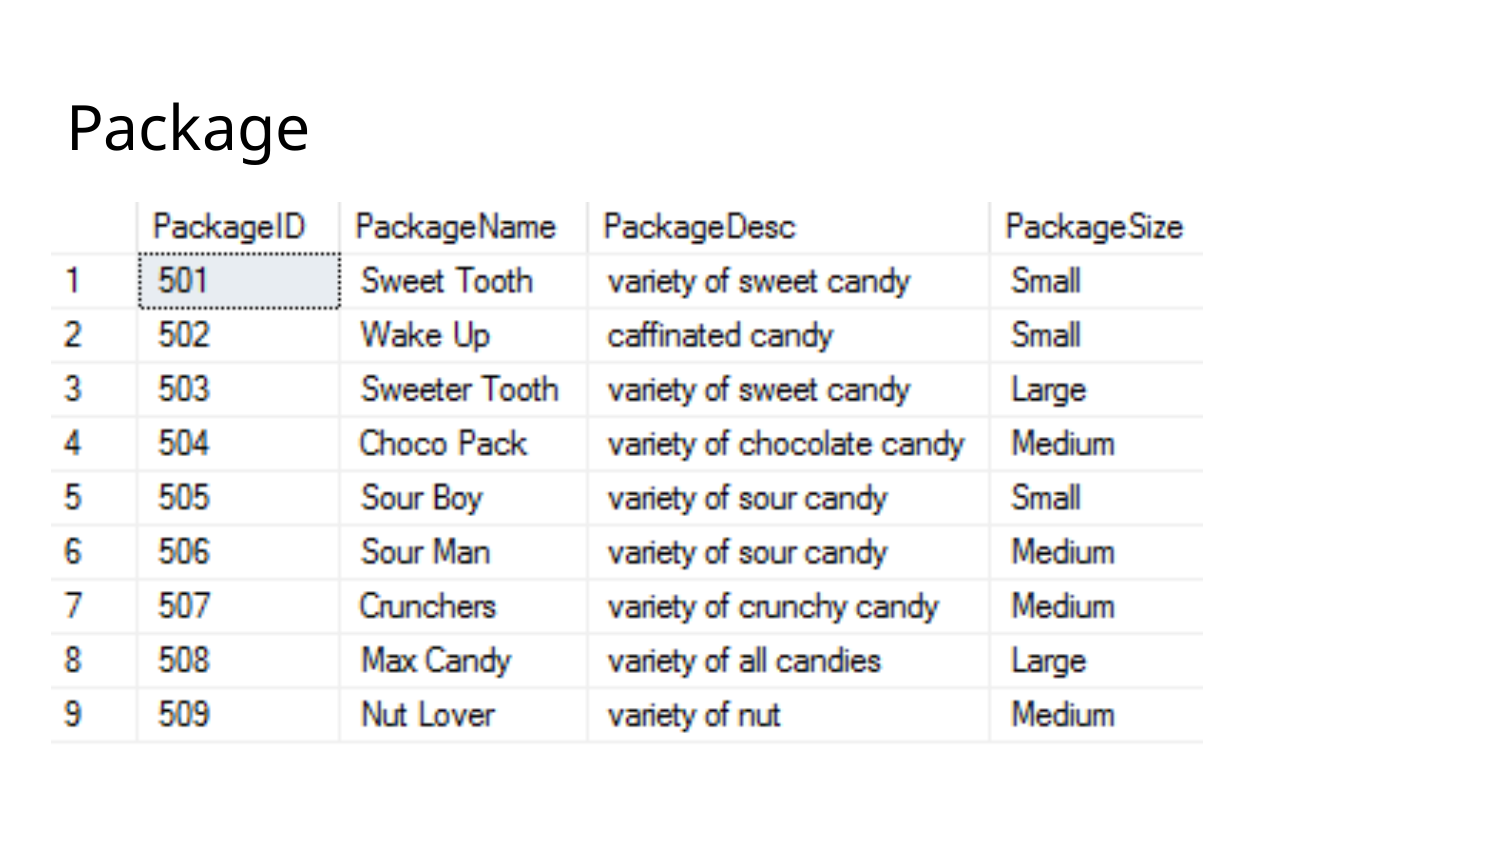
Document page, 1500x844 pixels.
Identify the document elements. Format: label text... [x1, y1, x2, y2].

title Package [51, 72, 1449, 167]
picture [50, 202, 1203, 750]
